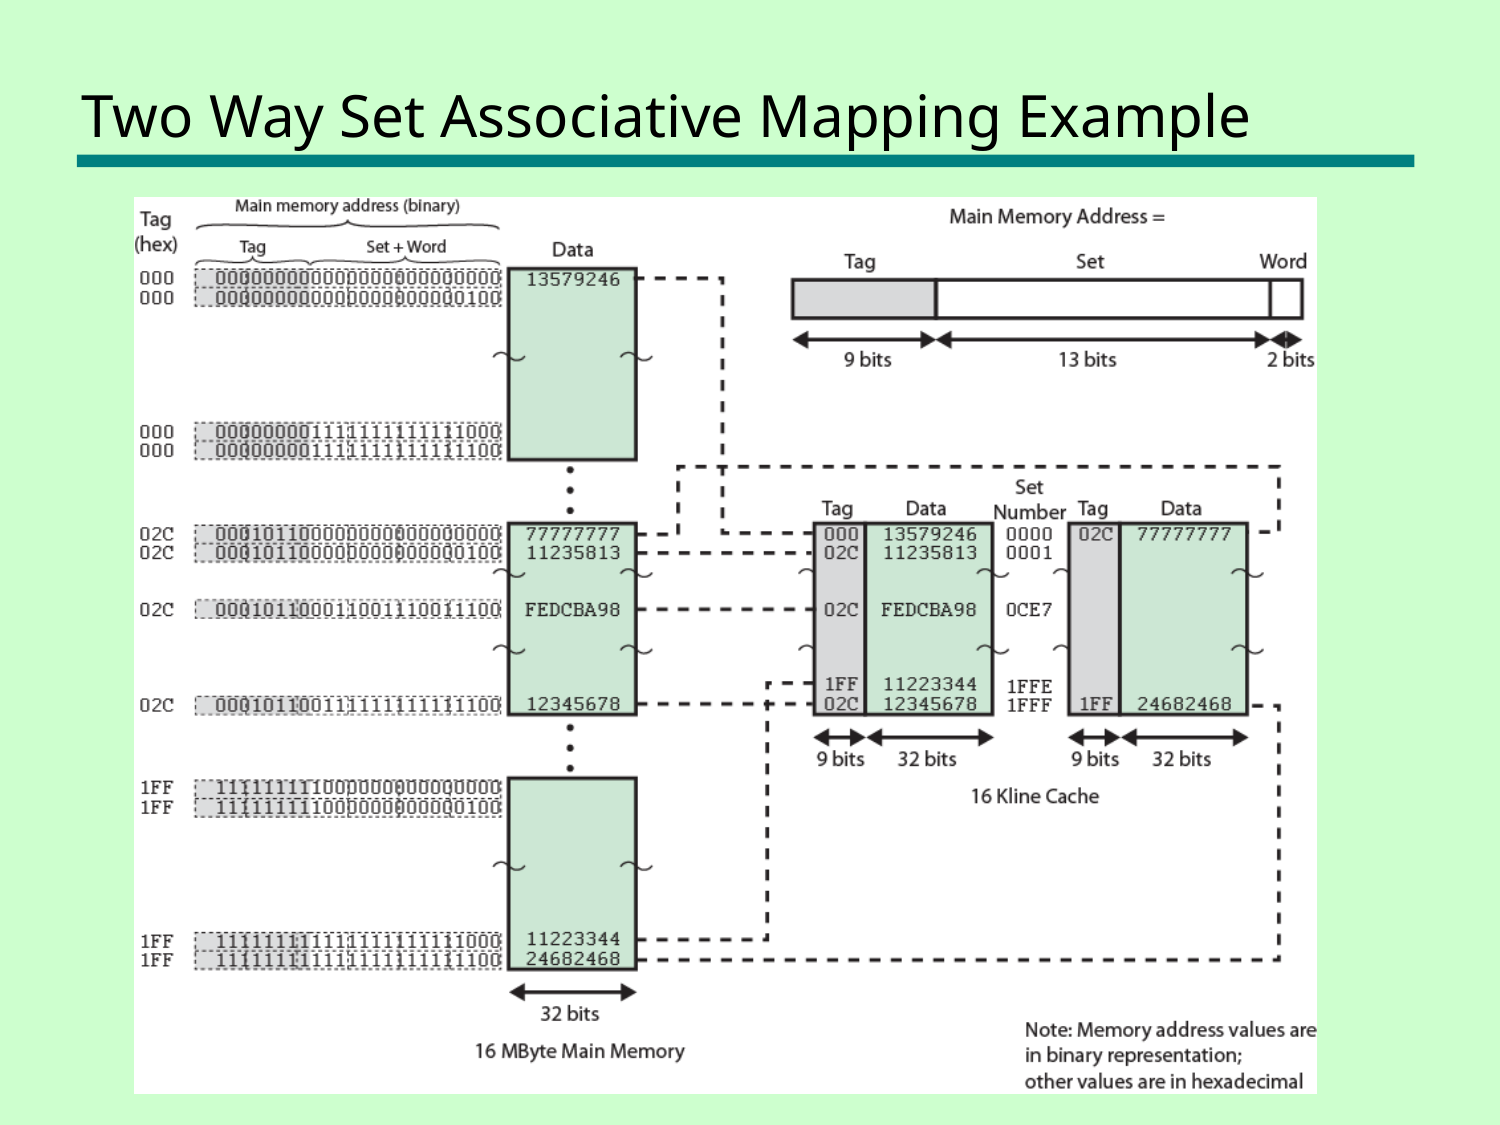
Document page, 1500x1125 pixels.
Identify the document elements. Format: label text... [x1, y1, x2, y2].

title Two Way Set Associative Mapping Example [66, 19, 1413, 157]
picture [134, 197, 1317, 1094]
